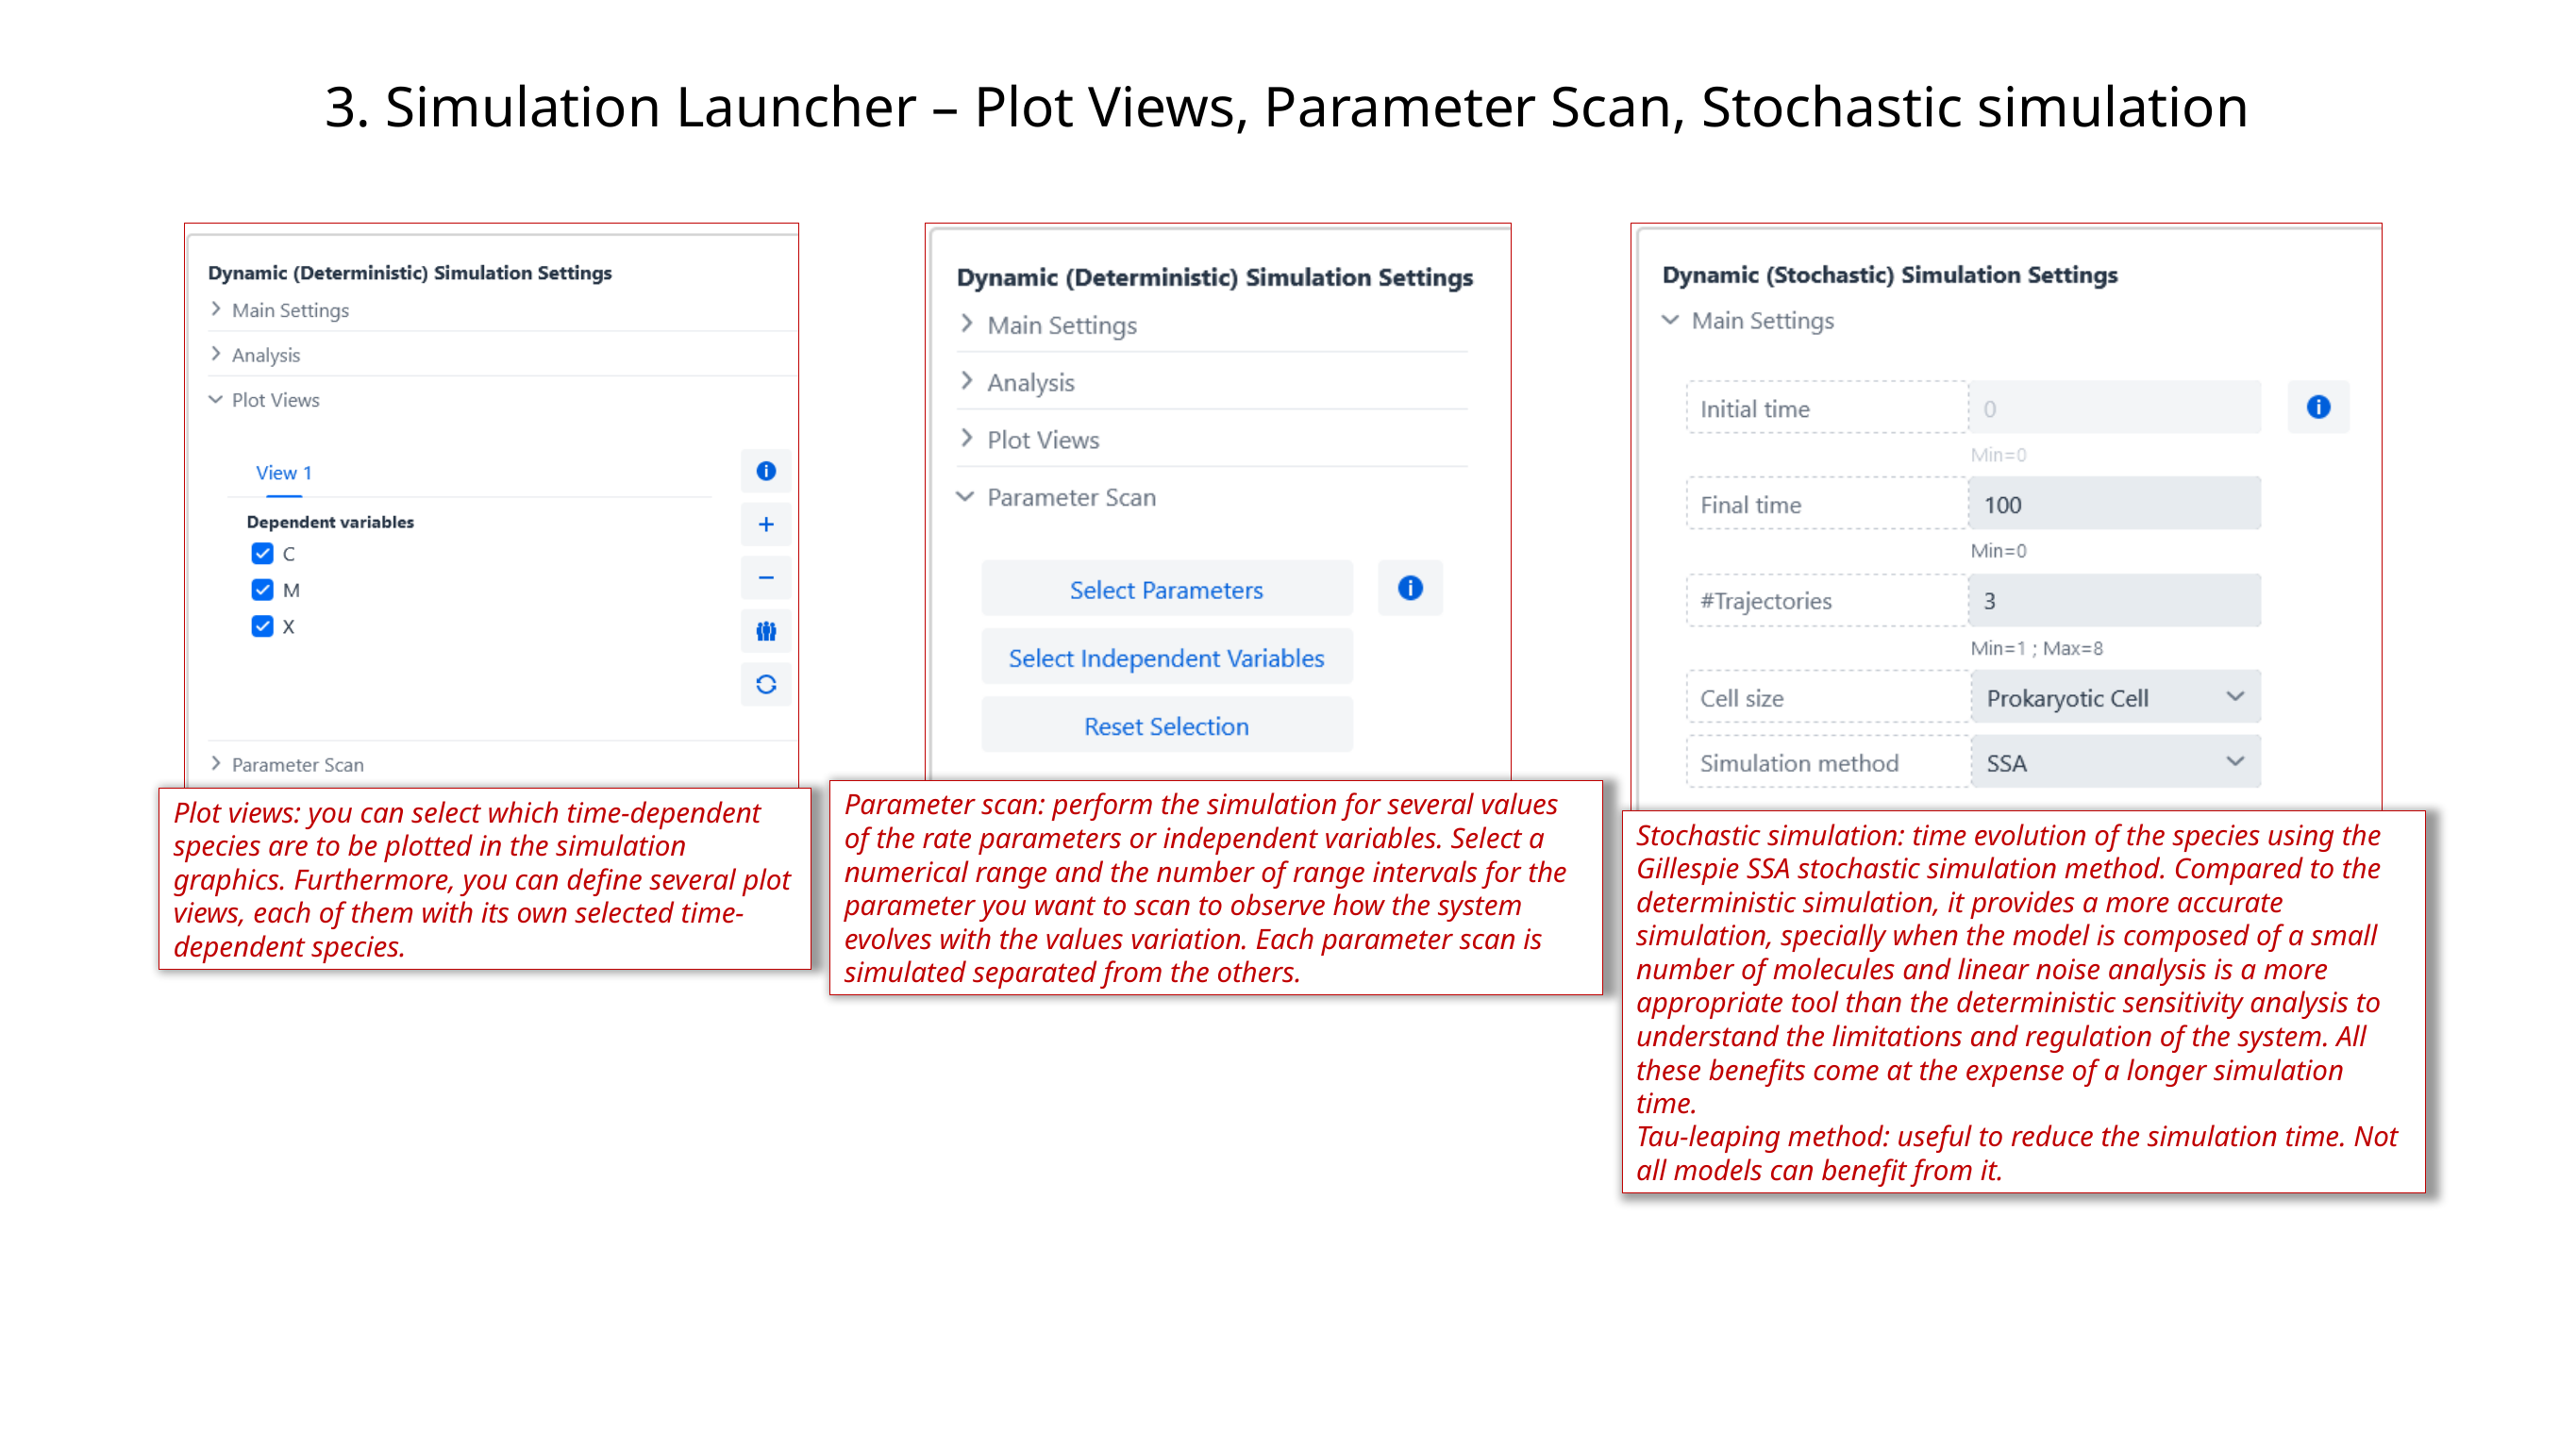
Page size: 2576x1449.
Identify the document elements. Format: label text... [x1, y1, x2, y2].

picture [1631, 223, 2383, 860]
text_box Plot views: you can select which time-dependent species are to be plotted in the simulation graphics. Furthermore, you can define several plot views, each of them with its own selected time-dependent species. [159, 788, 811, 970]
picture [184, 223, 799, 806]
picture [925, 223, 1512, 828]
text_box 3. Simulation Launcher – Plot Views, Parameter Scan, Stochastic simulation [184, 64, 2392, 145]
text_box Stochastic simulation: time evolution of the species using the Gillespie SSA stochastic simulation method. Compared to the deterministic simulation, it provides a more accurate simulation, specially when the model is composed of a small number of molecules and linear noise analysis is a more appropriate tool than the deterministic sensitivity analysis to understand the limitations and regulation of the system. All these benefits come at the expense of a longer simulation time. Tau-leaping method: useful to reduce the simulation time. Not all models can benefit from it. [1622, 810, 2426, 1193]
text_box Parameter scan: perform the simulation for several values of the rate parameters or independent variables. Select a numerical range and the number of range intervals for the parameter you want to scan to observe how the system evolves with the values variation. Each parameter scan is simulated separated from the others. [829, 780, 1603, 995]
